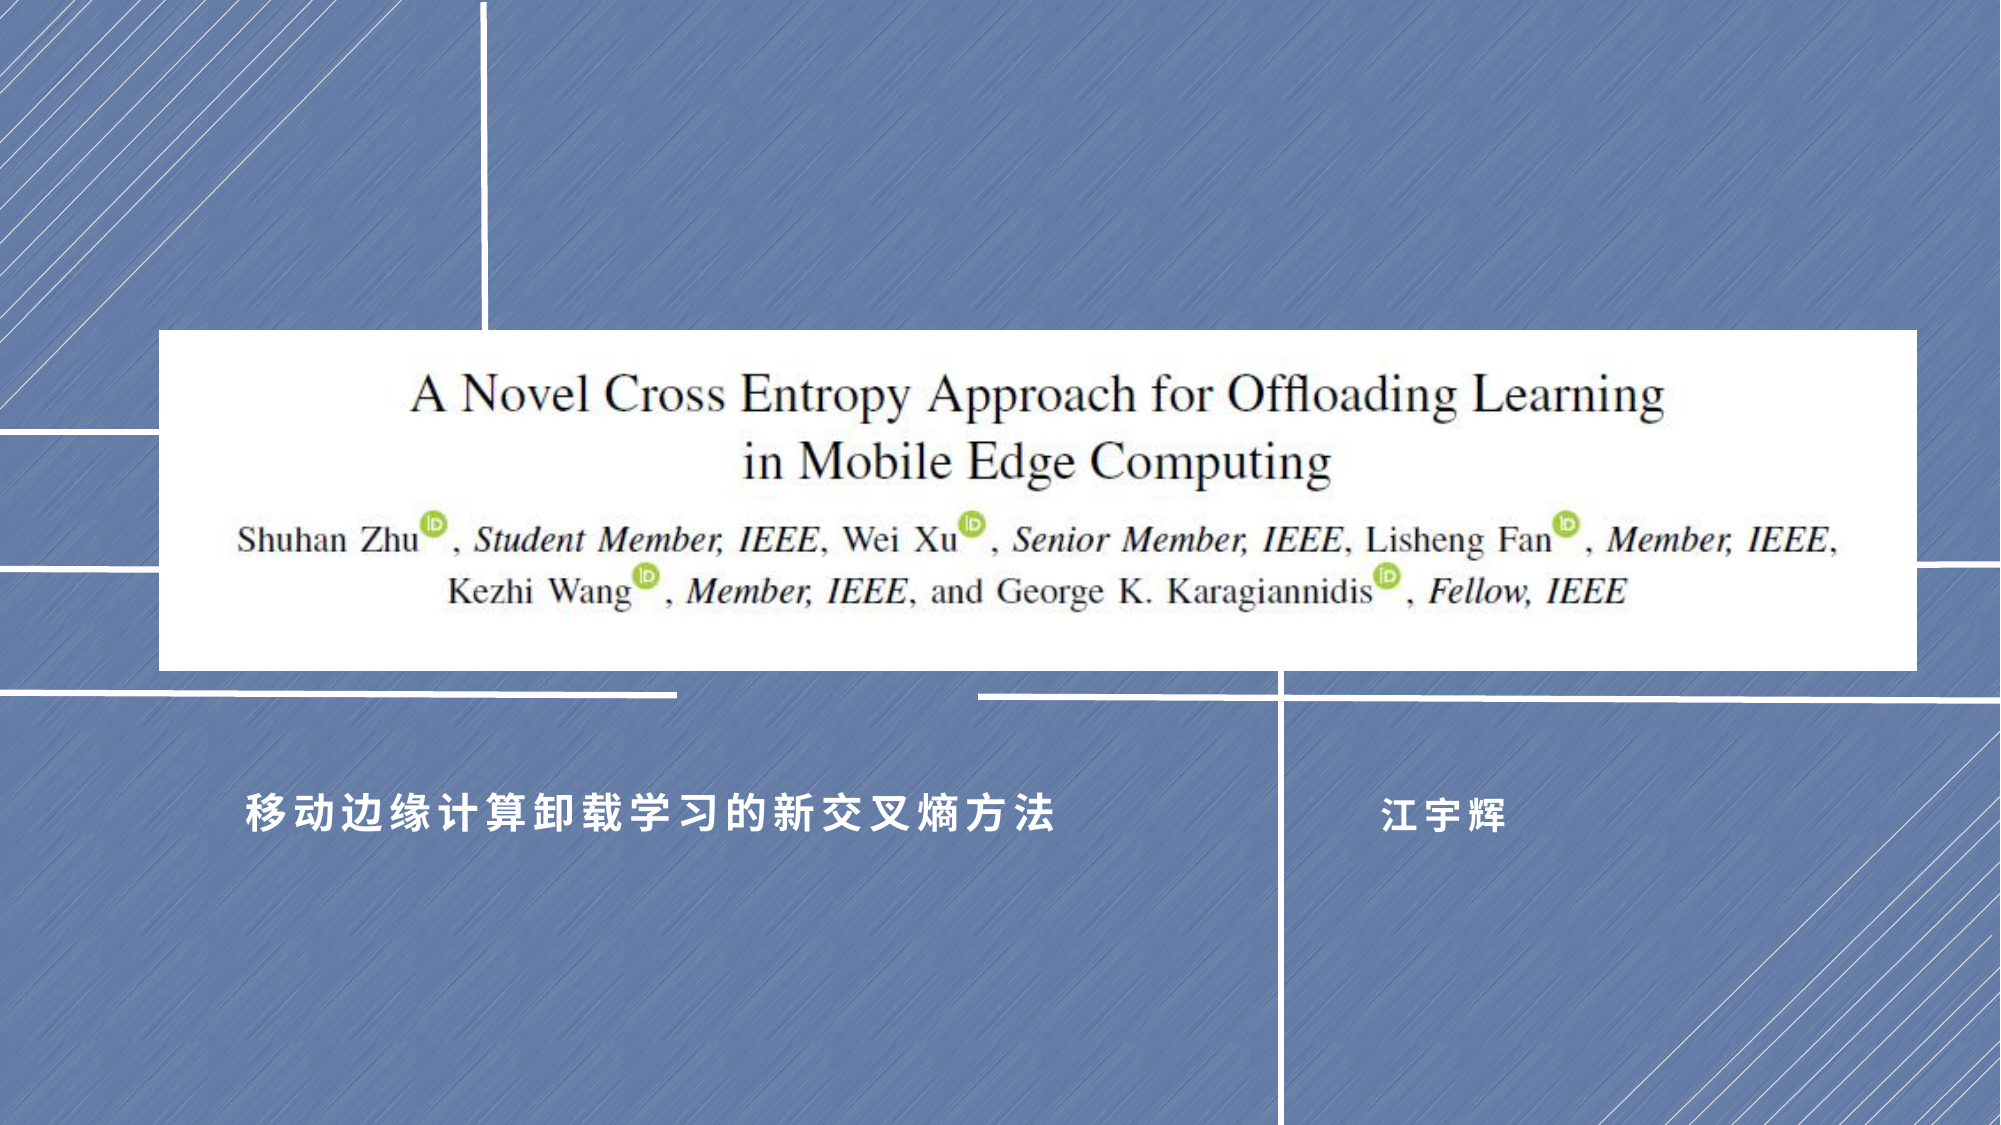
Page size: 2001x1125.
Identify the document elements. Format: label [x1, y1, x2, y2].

text_box [1281, 696, 2000, 701]
text_box [1566, 717, 2000, 1125]
text_box [0, 692, 677, 696]
picture [1281, 701, 2000, 1125]
text_box [0, 0, 435, 414]
text_box [0, 568, 158, 573]
picture [0, 0, 2000, 1125]
text_box [978, 696, 1280, 701]
